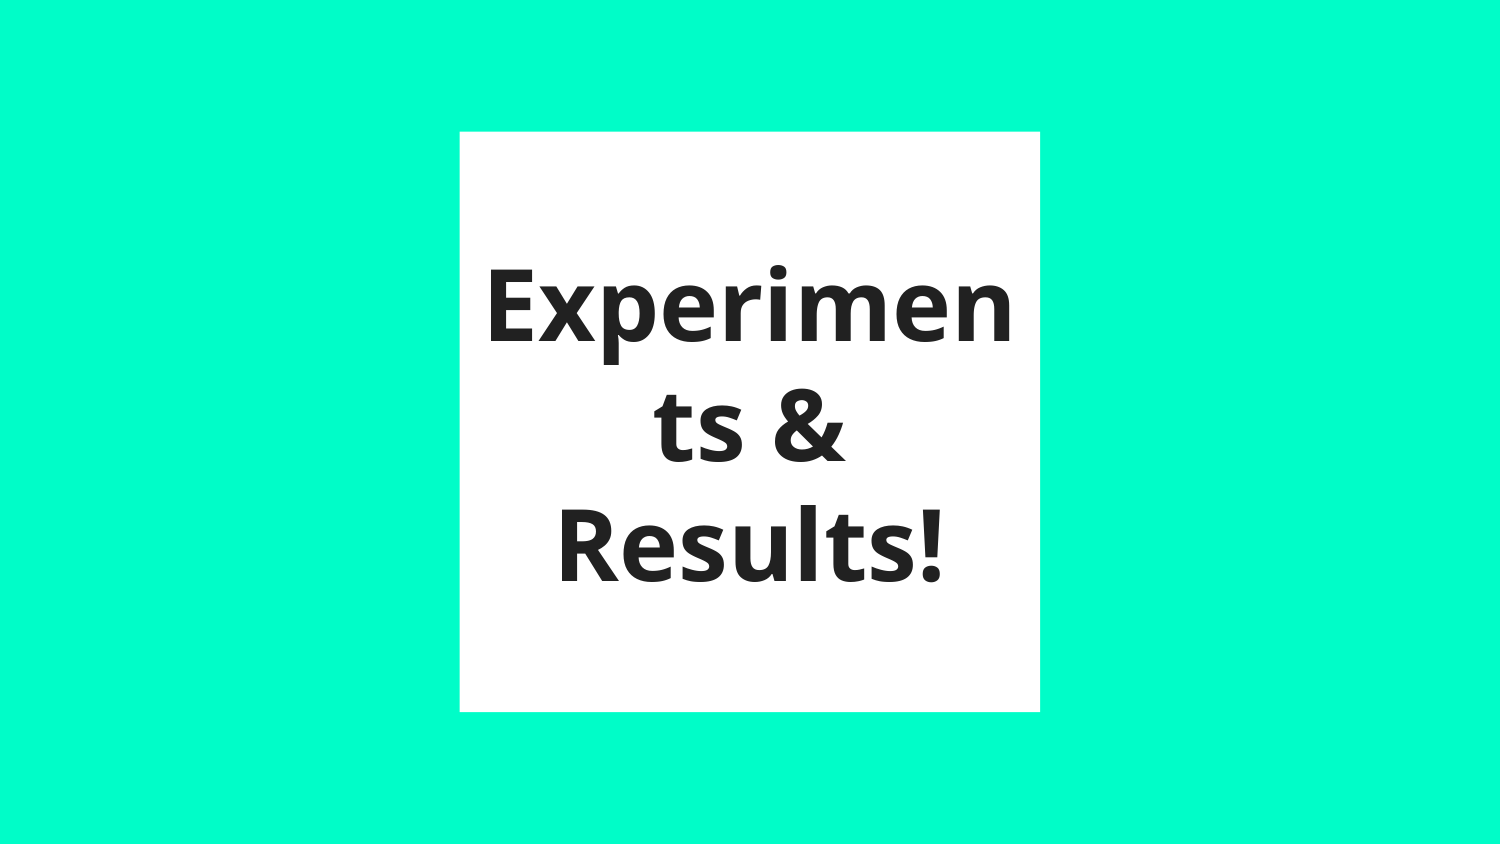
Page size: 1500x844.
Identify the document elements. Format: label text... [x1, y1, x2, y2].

title Experiments & Results! [459, 131, 1041, 713]
